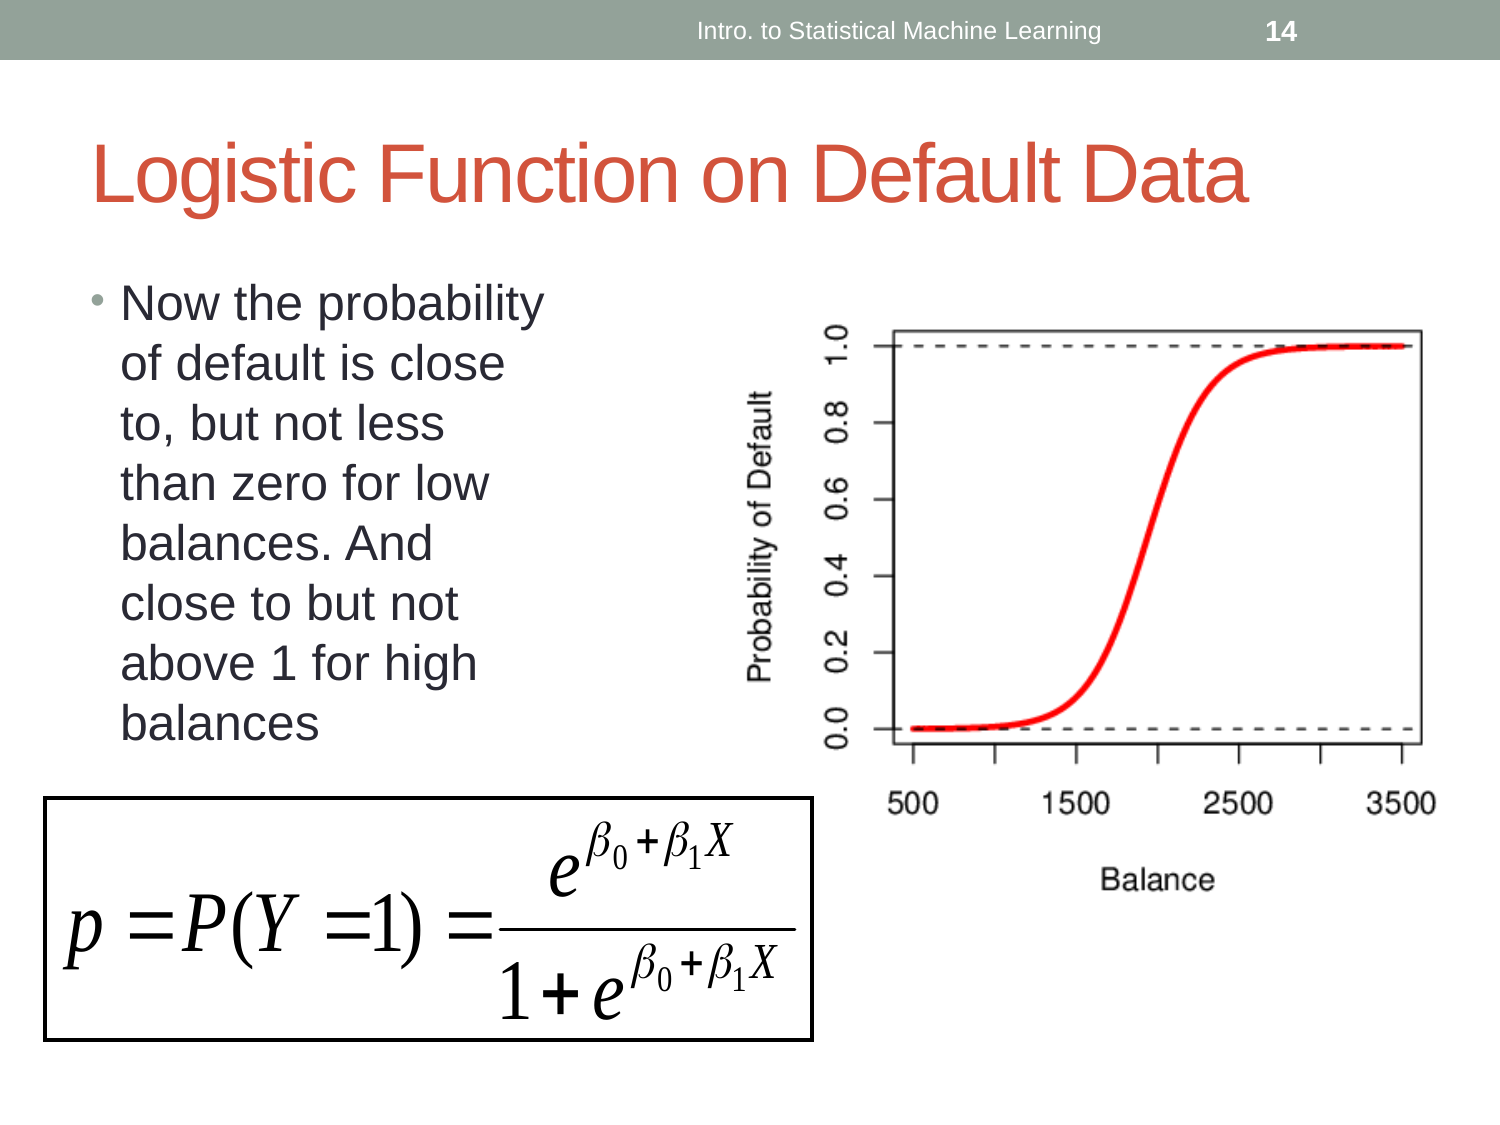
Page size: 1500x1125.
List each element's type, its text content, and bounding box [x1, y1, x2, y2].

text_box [46, 799, 810, 1038]
footer Intro. to Statistical Machine Learning [562, 3, 1238, 57]
slide_number 14 [1250, 3, 1425, 57]
picture [724, 298, 1453, 919]
list Now the probability of default is close to, but not less than zero for low balances. And close to but not above 1 for high balances [75, 262, 563, 796]
title Logistic Function on Default Data [75, 87, 1425, 250]
